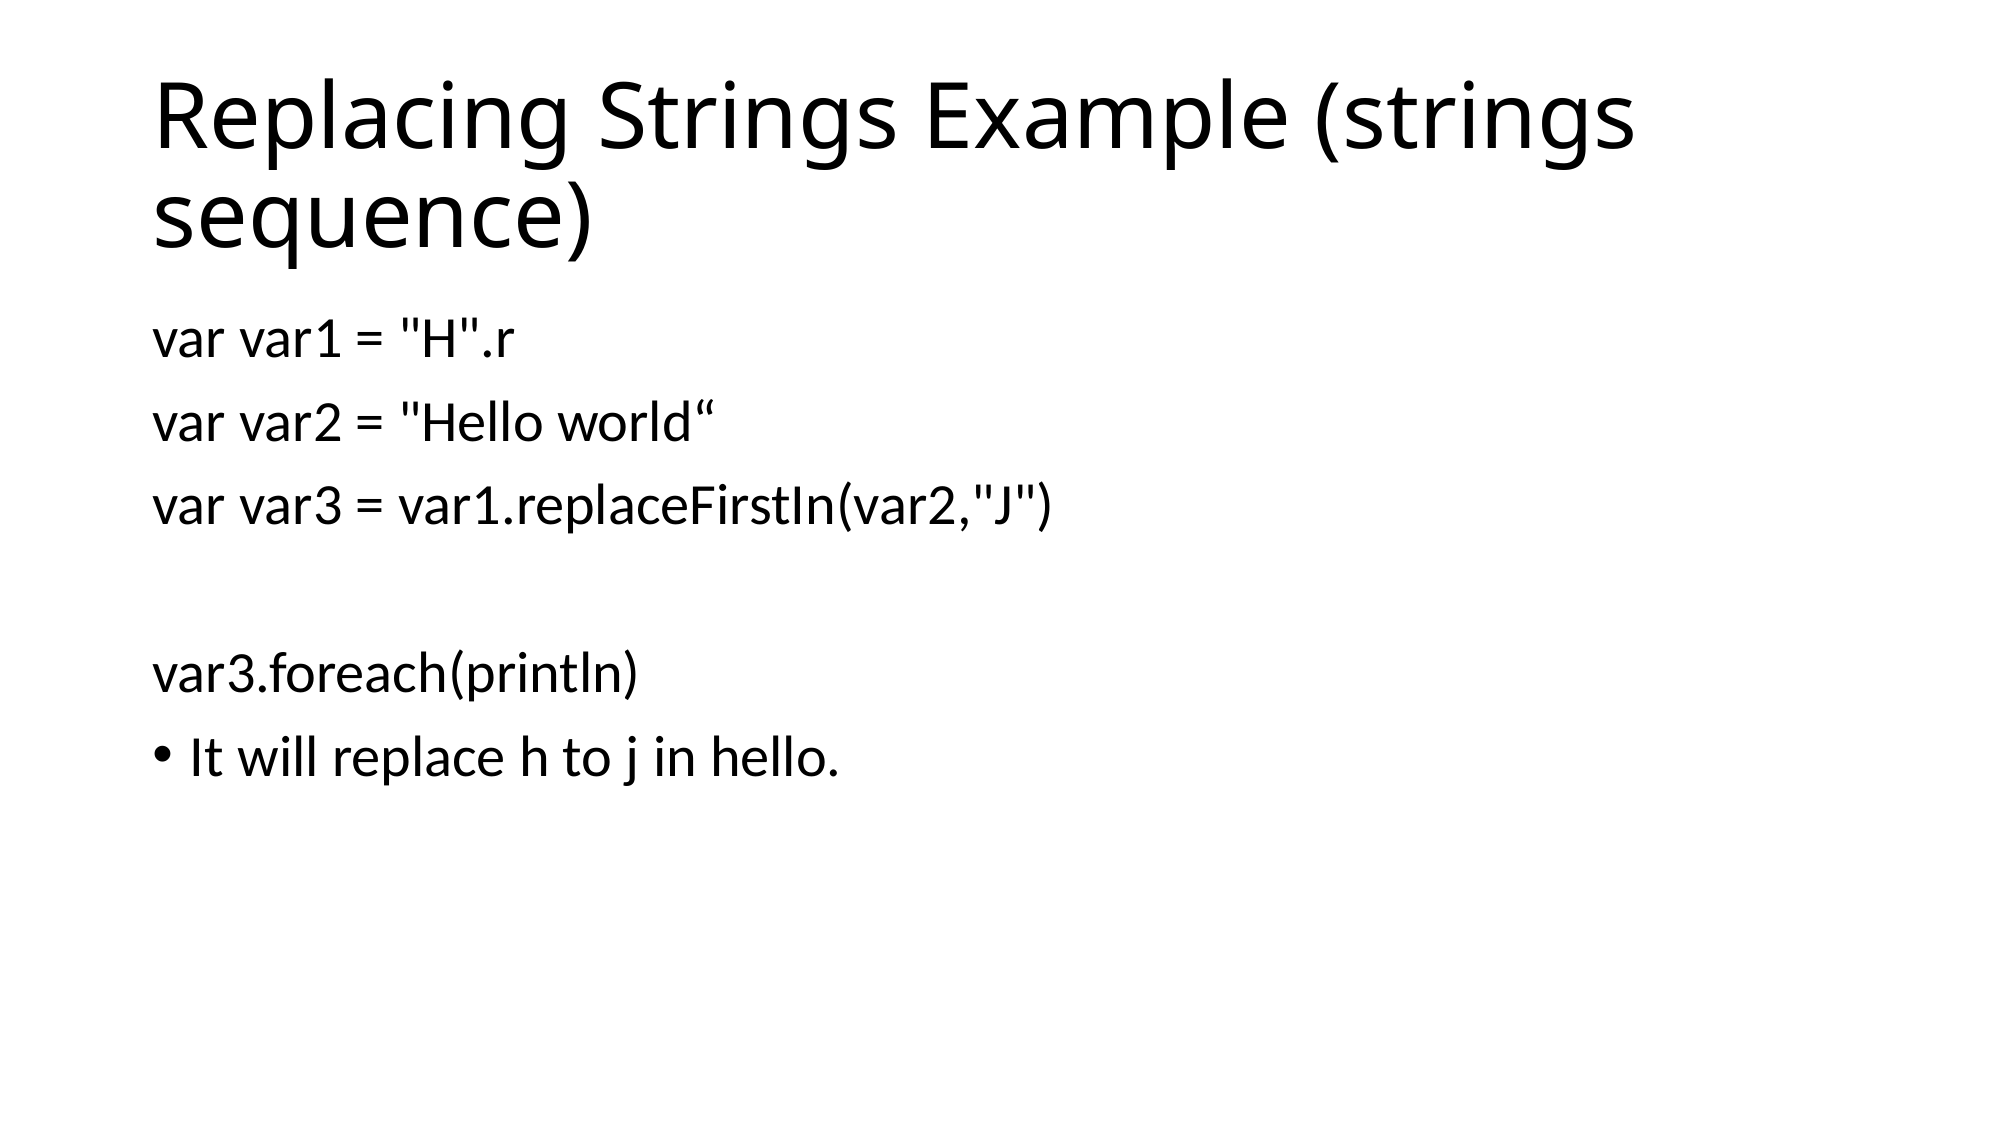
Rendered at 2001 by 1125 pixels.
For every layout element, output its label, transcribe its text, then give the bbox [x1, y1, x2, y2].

list var var1 = "H".r var var2 = "Hello world“ var var3 = var1.replaceFirstIn(var2,"J") var3.foreach(println) It will replace h to j in hello. [137, 299, 1863, 1014]
title Replacing Strings Example (strings sequence) [137, 59, 1863, 278]
